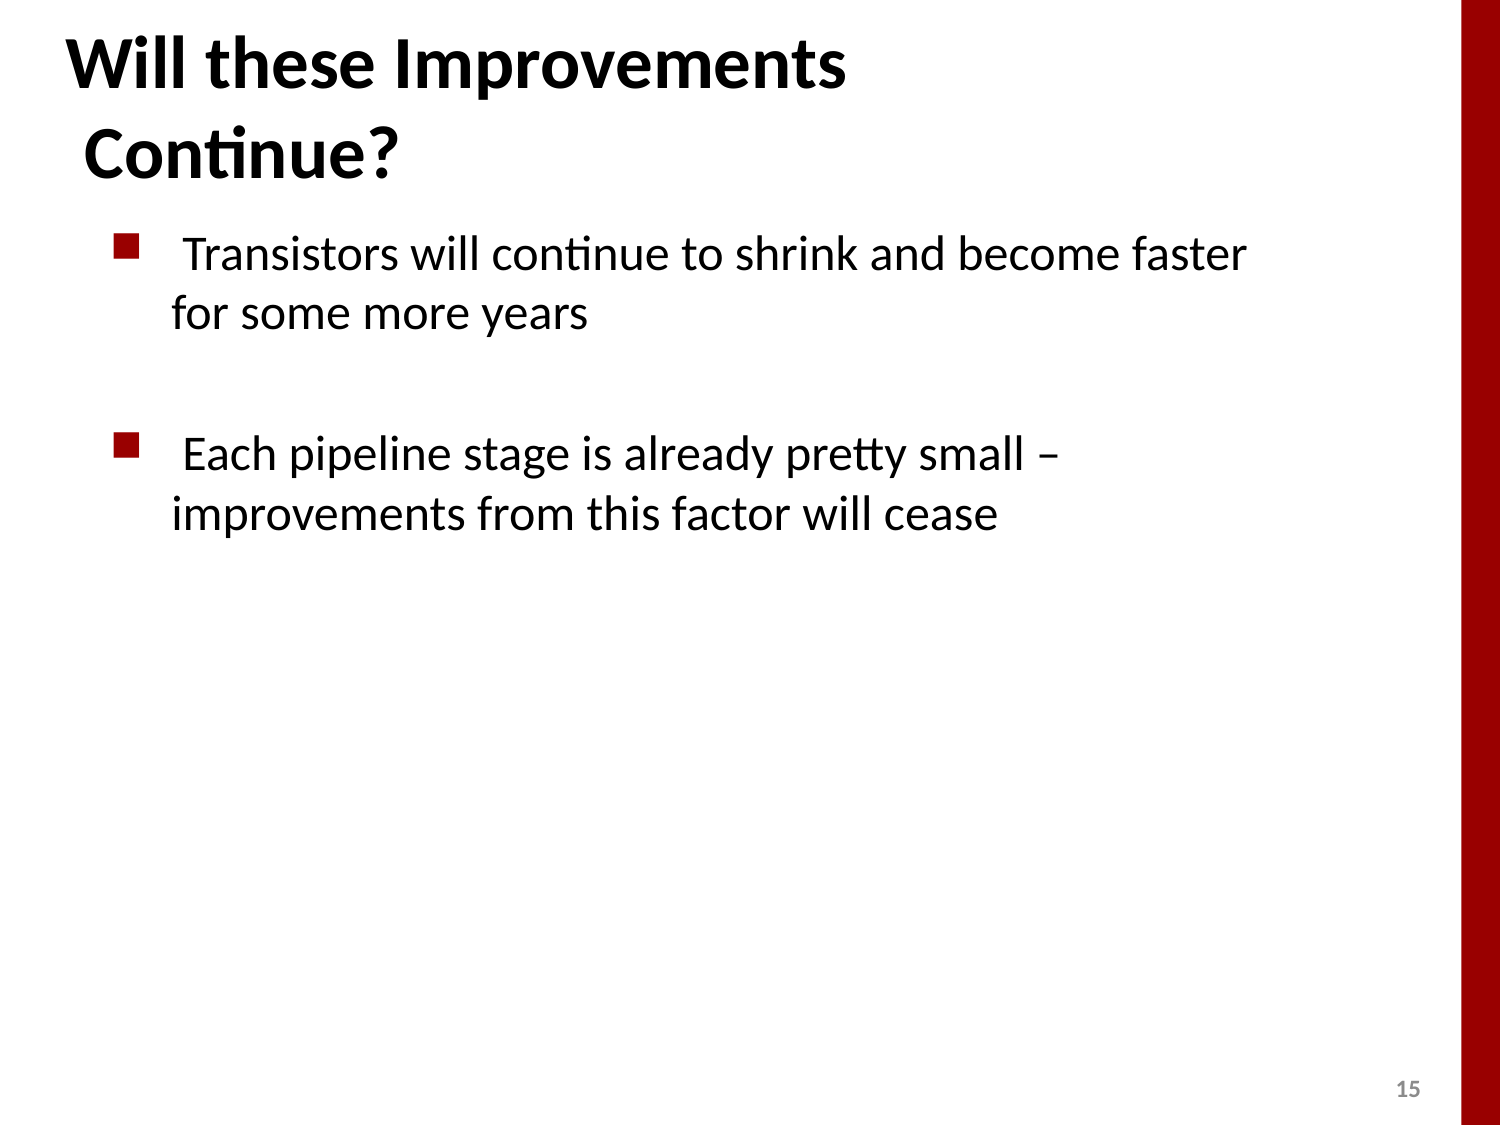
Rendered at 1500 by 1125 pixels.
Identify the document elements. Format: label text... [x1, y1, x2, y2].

text_box Transistors will continue to shrink and become faster for some more years Each pipeline stage is already pretty small –improvements from this factor will cease [99, 212, 1280, 793]
text_box Will these Improvements Continue? [49, 50, 1182, 156]
